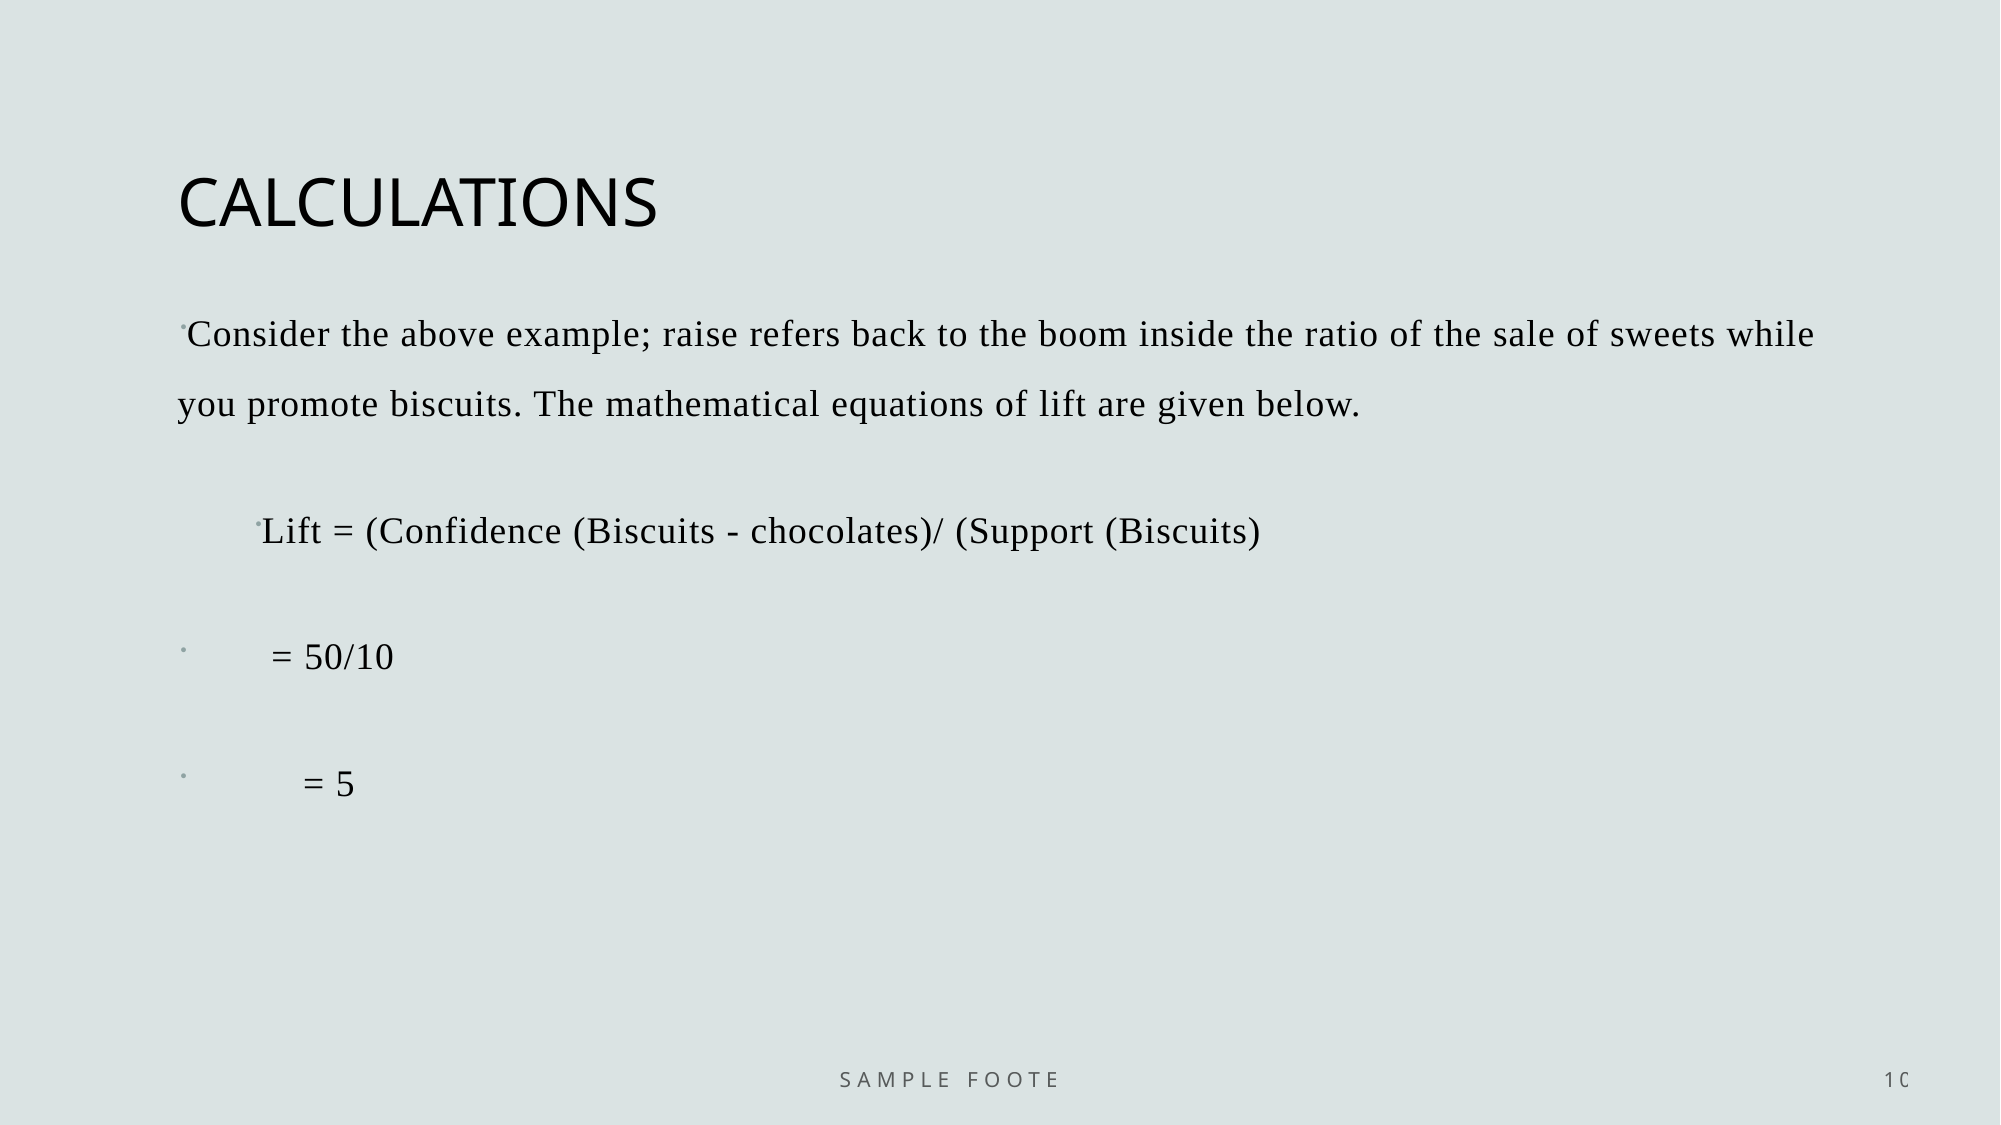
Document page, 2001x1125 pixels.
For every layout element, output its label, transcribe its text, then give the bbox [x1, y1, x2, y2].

list Consider the above example; raise refers back to the boom inside the ratio of the sale of sweets while you promote biscuits. The mathematical equations of lift are given below. Lift = (Confidence (Biscuits - chocolates)/ (Support (Biscuits) = 50/10 = 5 [162, 276, 1838, 940]
footer Sample Footer Text [451, 1042, 1549, 1119]
slide_number 10 [1637, 1042, 1927, 1119]
title CALCULATIONS [162, 64, 1838, 248]
